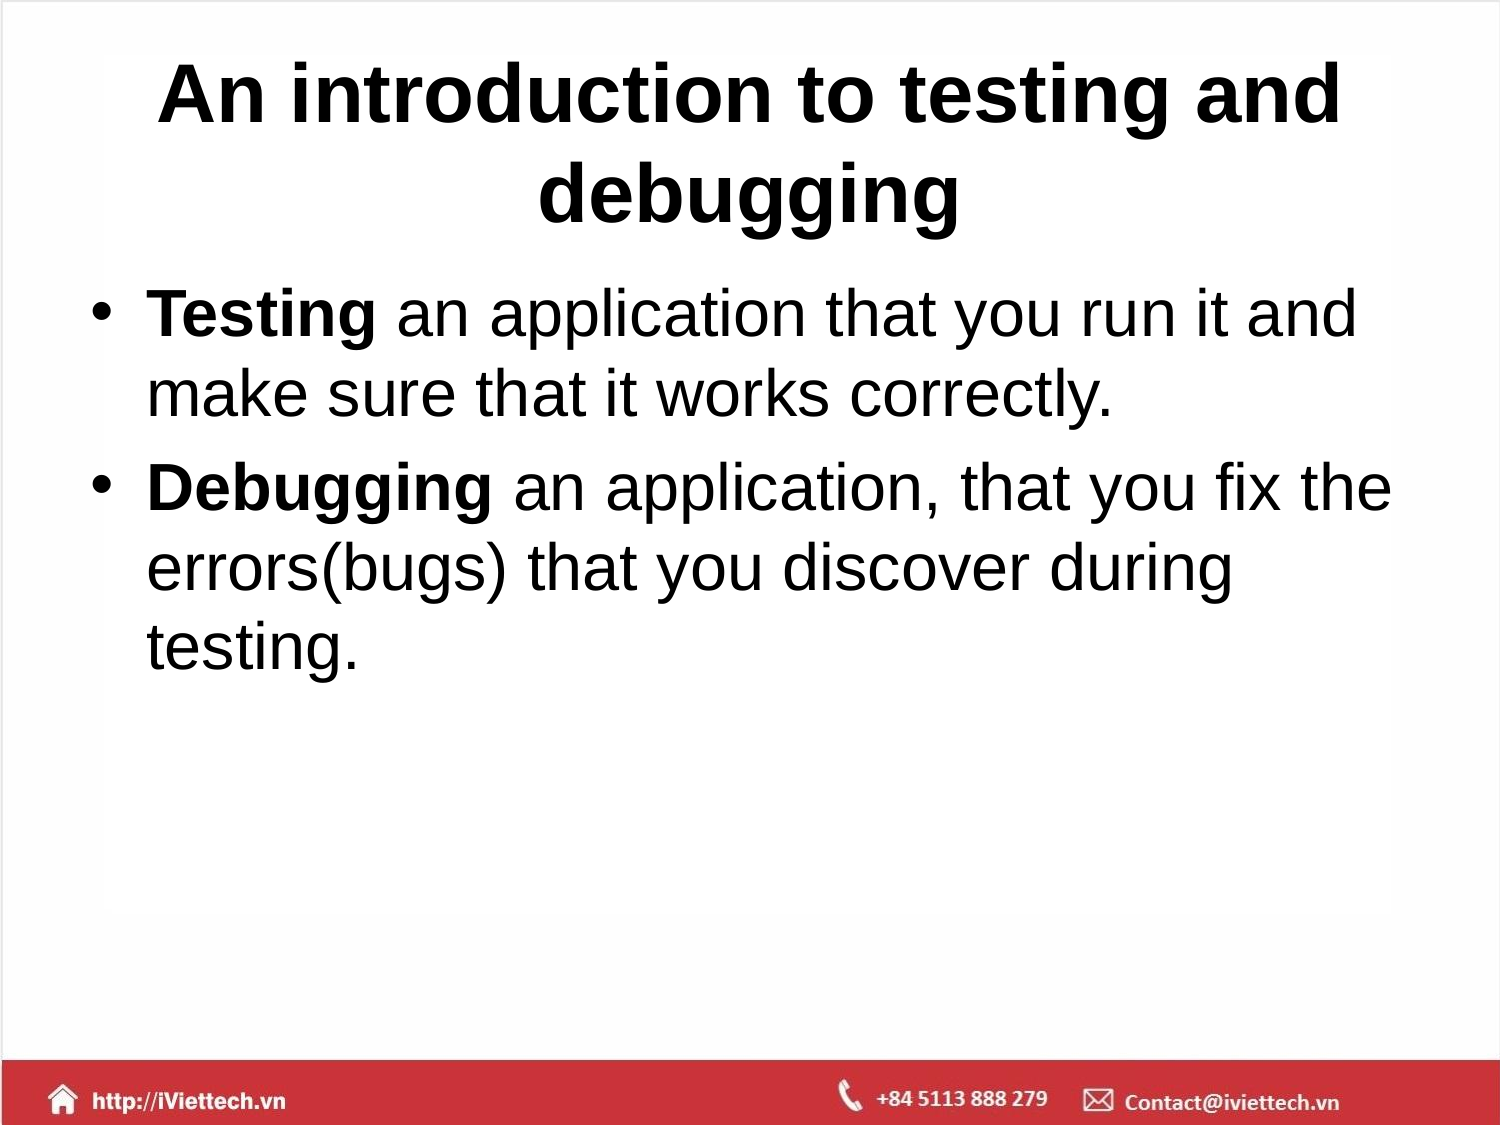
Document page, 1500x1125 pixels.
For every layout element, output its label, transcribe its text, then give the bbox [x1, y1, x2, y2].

list Testing an application that you run it and make sure that it works correctly. Debugging an application, that you fix the errors(bugs) that you discover during testing. [75, 262, 1425, 1005]
title An introduction to testing and debugging [75, 45, 1425, 233]
picture [0, 0, 1500, 1125]
